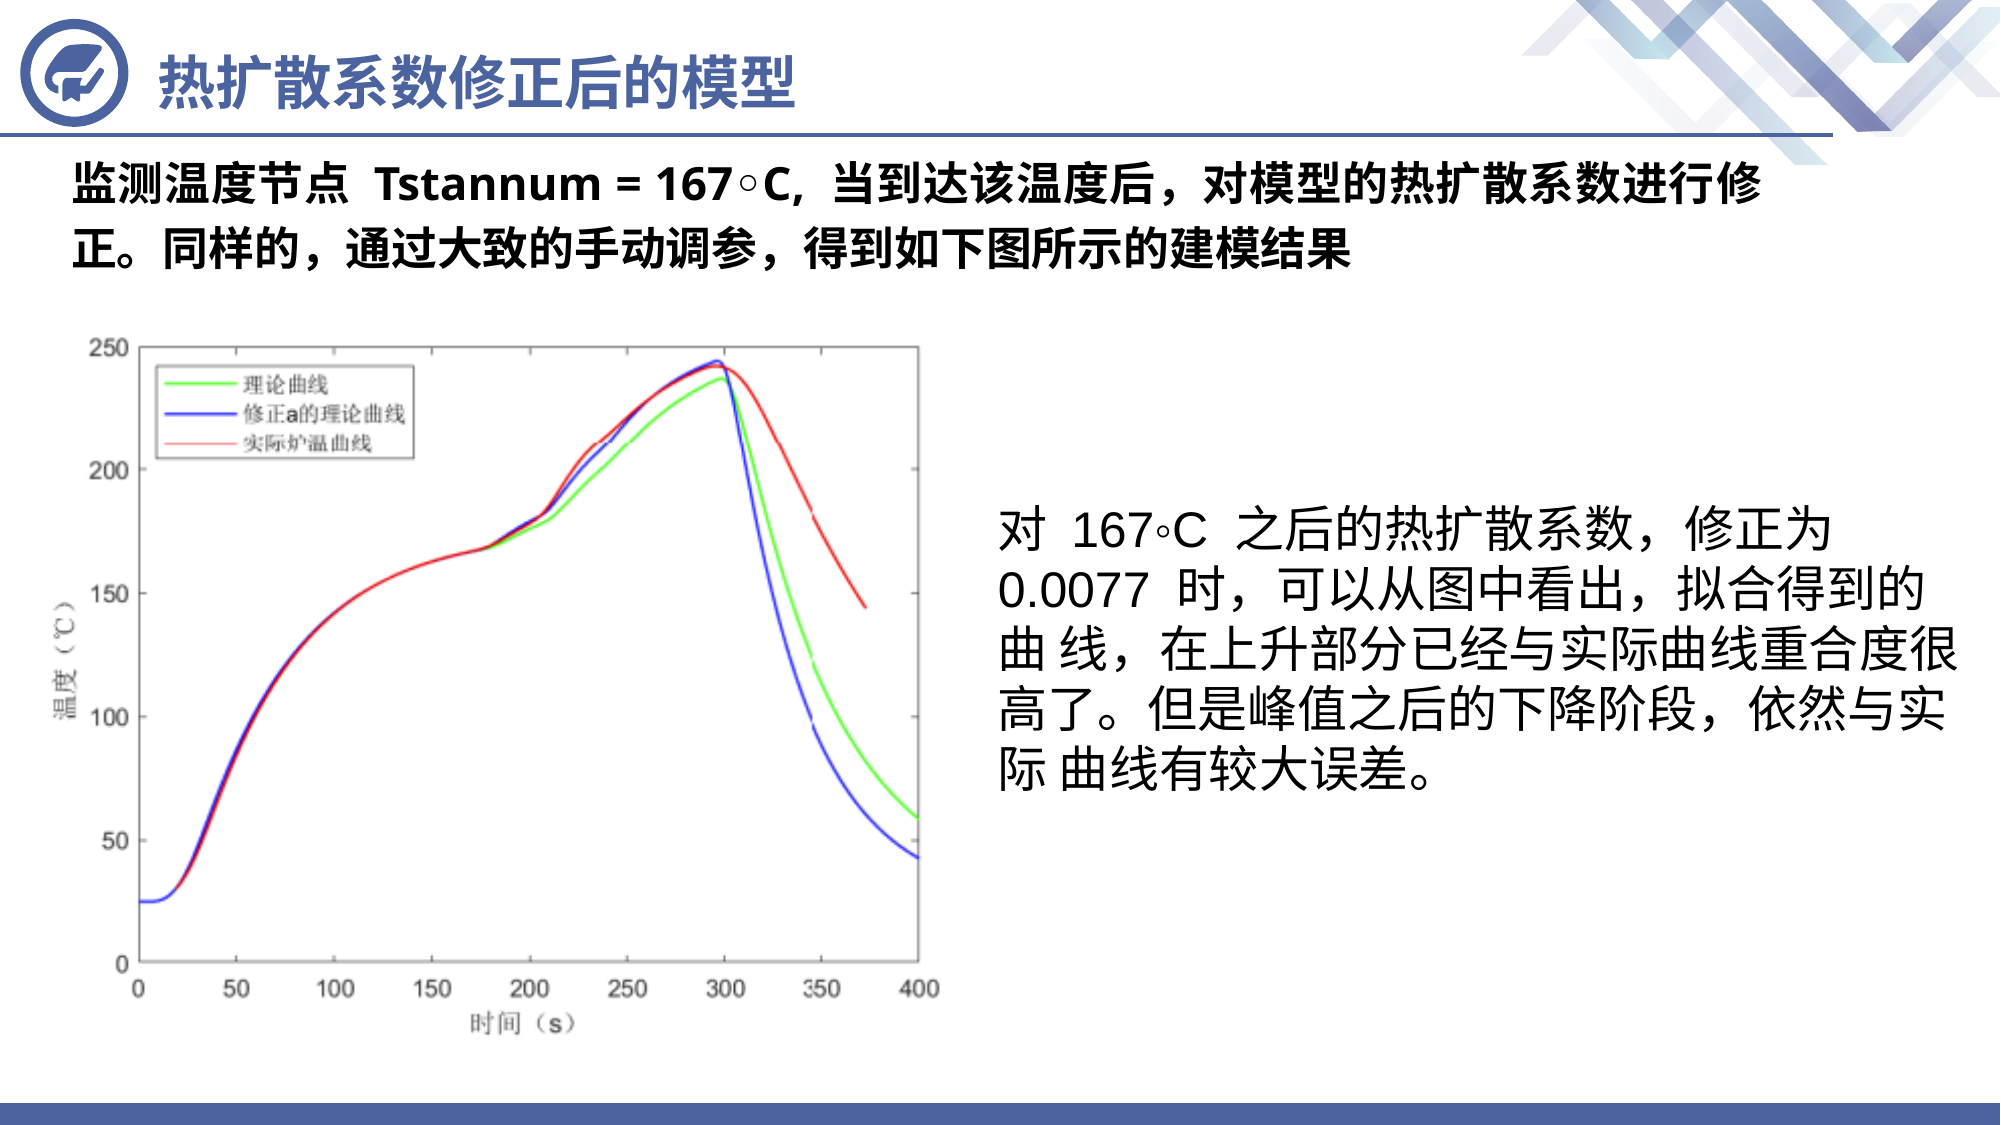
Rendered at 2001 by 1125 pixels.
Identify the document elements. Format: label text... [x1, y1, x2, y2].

text_box 热扩散系数修正后的模型 [142, 4, 888, 124]
text_box [0, 1102, 2000, 1125]
picture [1412, 0, 2000, 166]
picture [44, 304, 966, 1057]
text_box 监测温度节点 Tstannum = 167◦C, 当到达该温度后，对模型的热扩散系数进行修正。同样的，通过大致的手动调参，得到如下图所示的建模结果 [56, 136, 1777, 283]
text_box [21, 20, 127, 126]
text_box 对 167◦C 之后的热扩散系数，修正为 0.0077 时，可以从图中看出，拟合得到的曲 线，在上升部分已经与实际曲线重合度很高了。但是峰值之后的下降阶段，依然与实际 曲线有较大误差。 [983, 490, 1984, 805]
